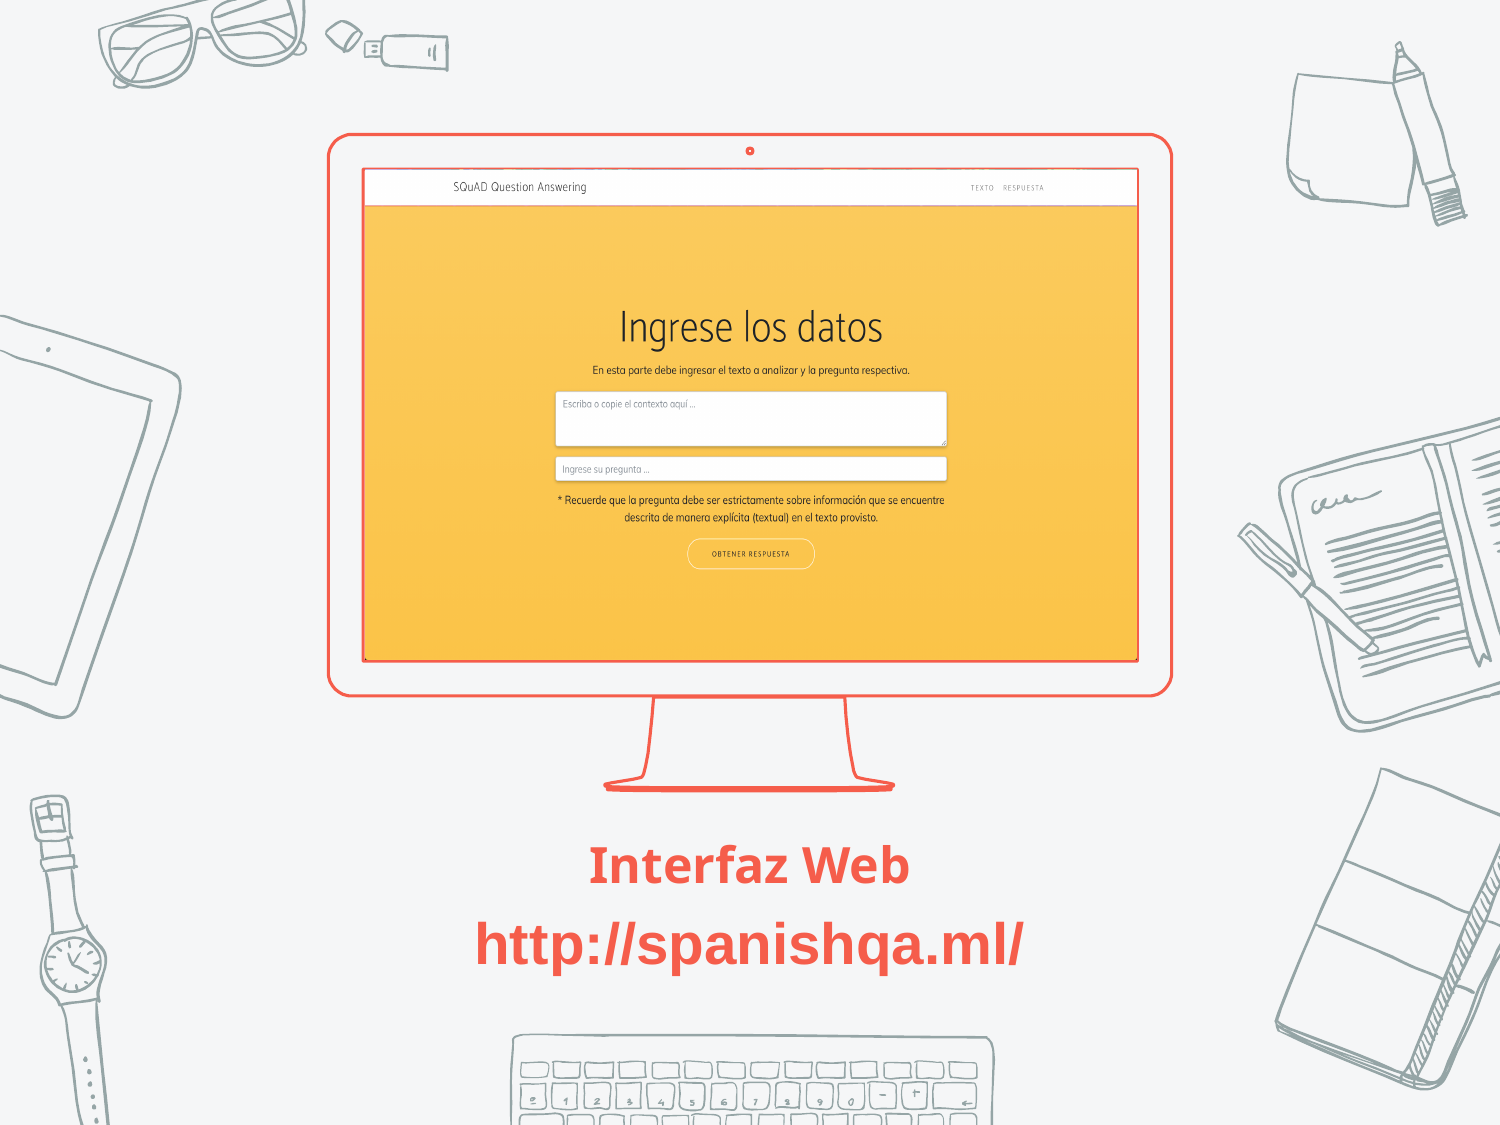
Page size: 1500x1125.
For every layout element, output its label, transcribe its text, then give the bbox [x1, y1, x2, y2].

picture [365, 169, 1137, 660]
list Interfaz Web http://spanishqa.ml/ [352, 818, 1148, 1028]
text_box [328, 134, 1172, 696]
text_box [604, 697, 894, 791]
